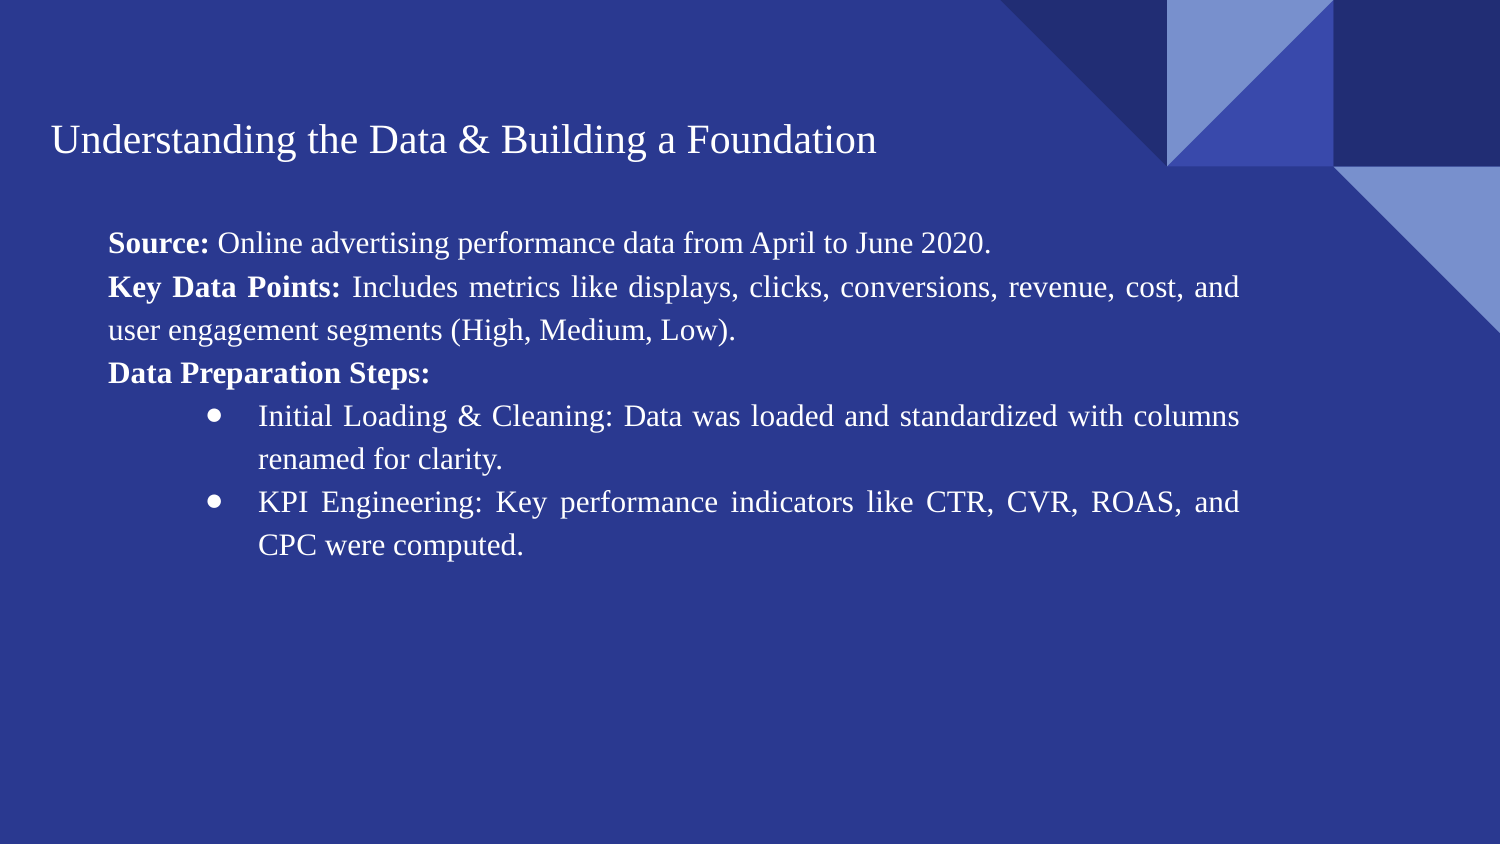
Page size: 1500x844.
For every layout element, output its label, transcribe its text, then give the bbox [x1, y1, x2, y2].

title Understanding the Data & Building a Foundation [35, 64, 900, 203]
text_box Source: Online advertising performance data from April to June 2020. Key Data Points: Includes metrics like displays, clicks, conversions, revenue, cost, and user engagement segments (High, Medium, Low). Data Preparation Steps: Initial Loading & Cleaning: Data was loaded and standardized with columns renamed for clarity. KPI Engineering: Key performance indicators like CTR, CVR, ROAS, and CPC were computed. [93, 202, 1257, 686]
